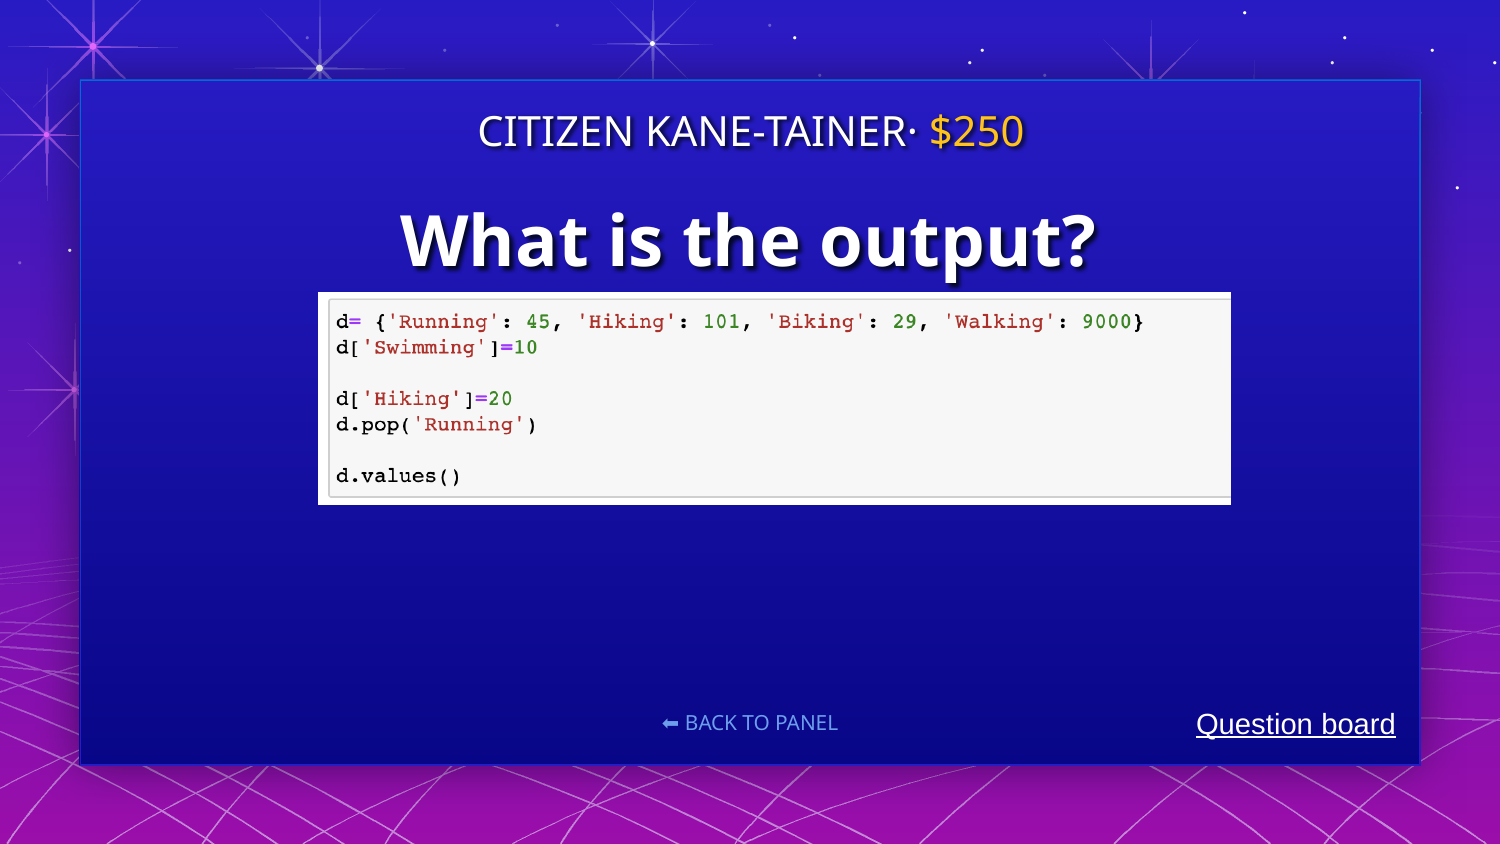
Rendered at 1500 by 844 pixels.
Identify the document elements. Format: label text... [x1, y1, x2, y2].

text_box Question board [1181, 698, 1429, 748]
subtitle CITIZEN KANE-TAINER· $250 [170, 105, 1332, 178]
picture [318, 292, 1231, 506]
title What is the output? [167, 0, 1330, 493]
